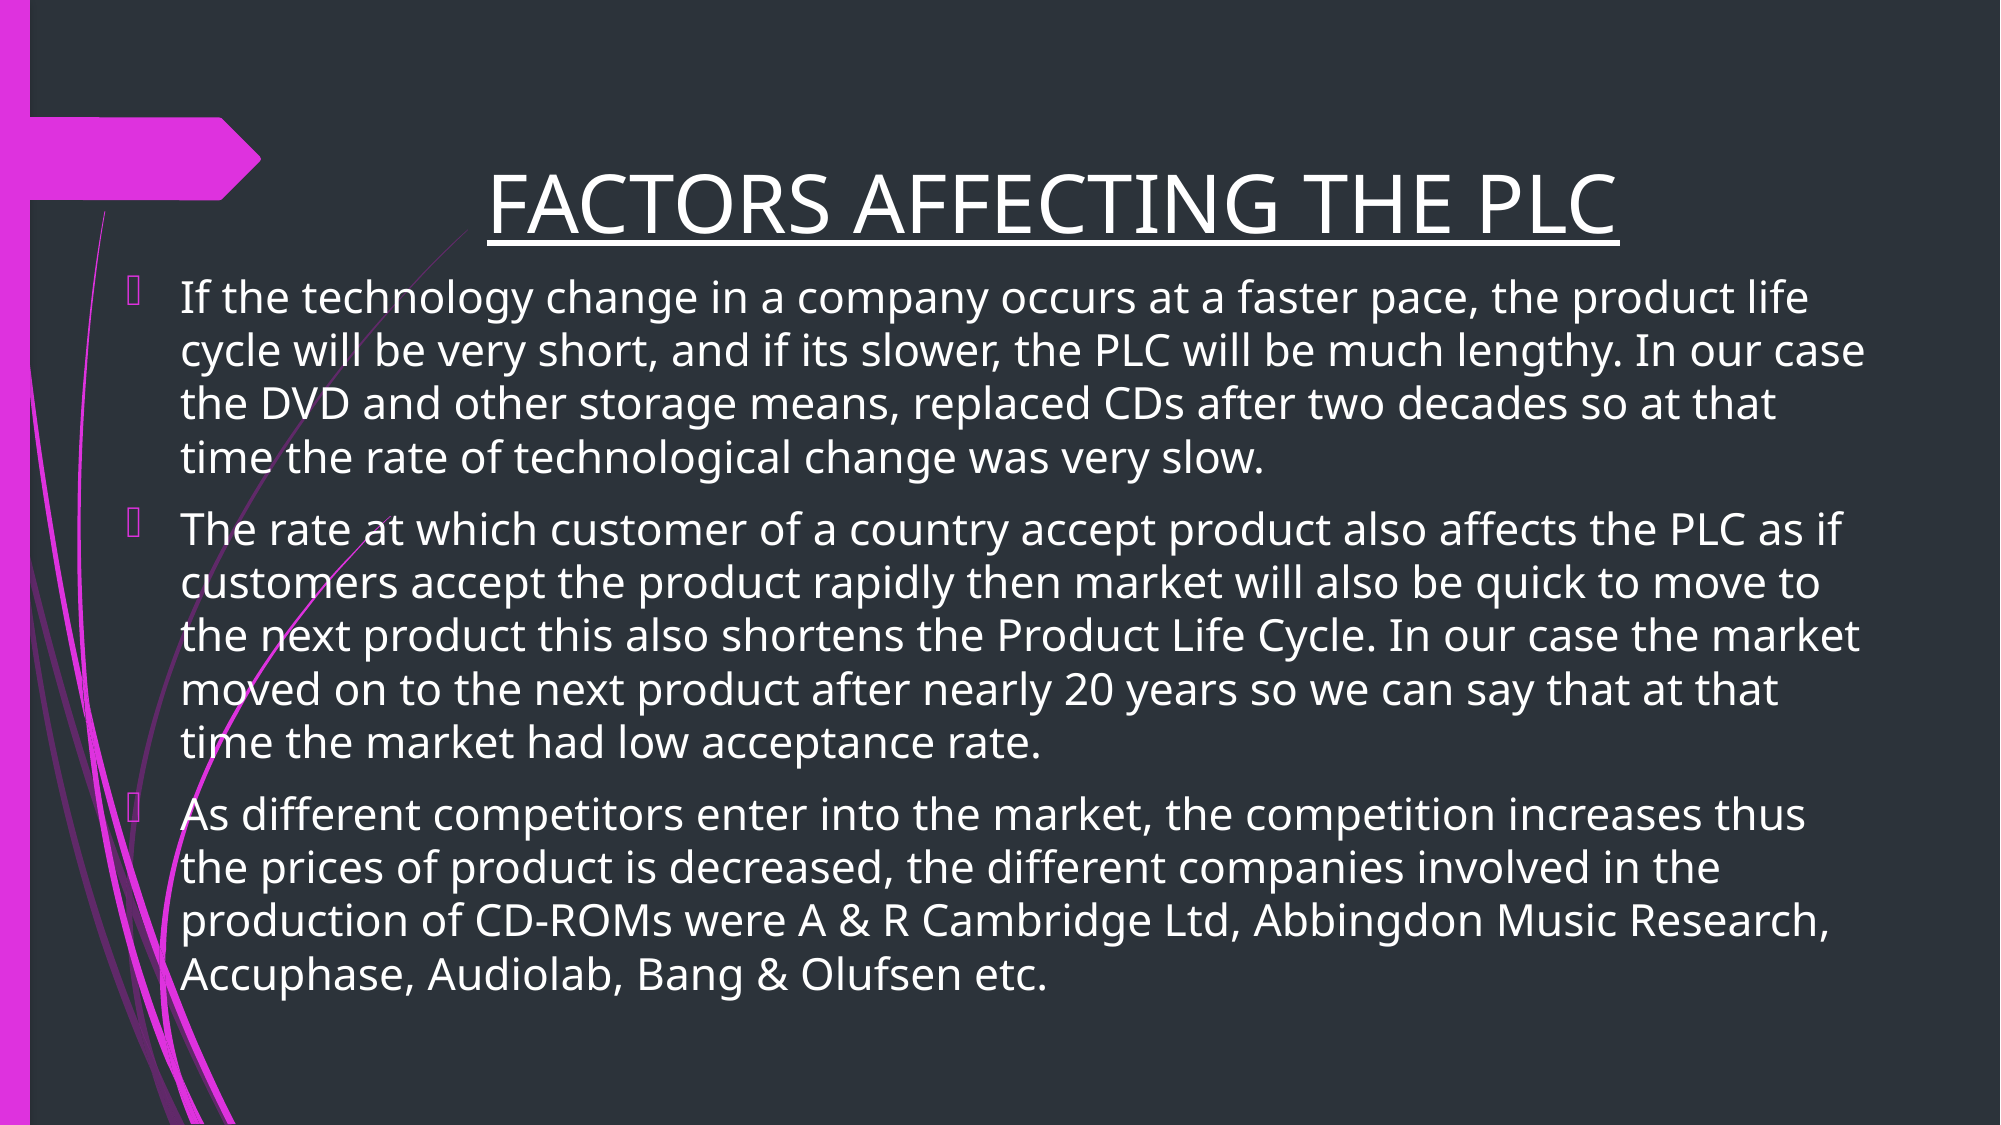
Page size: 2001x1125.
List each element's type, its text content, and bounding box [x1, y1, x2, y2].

list FACTORS AFFECTING THE PLC If the technology change in a company occurs at a faster pace, the product life cycle will be very short, and if its slower, the PLC will be much lengthy. In our case the DVD and other storage means, replaced CDs after two decades so at that time the rate of technological change was very slow. The rate at which customer of a country accept product also affects the PLC as if customers accept the product rapidly then market will also be quick to move to the next product this also shortens the Product Life Cycle. In our case the market moved on to the next product after nearly 20 years so we can say that at that time the market had low acceptance rate. As different competitors enter into the market, the competition increases thus the prices of product is decreased, the different companies involved in the production of CD-ROMs were A & R Cambridge Ltd, Abbingdon Music Research, Accuphase, Audiolab, Bang & Olufsen etc. [110, 28, 1888, 1021]
